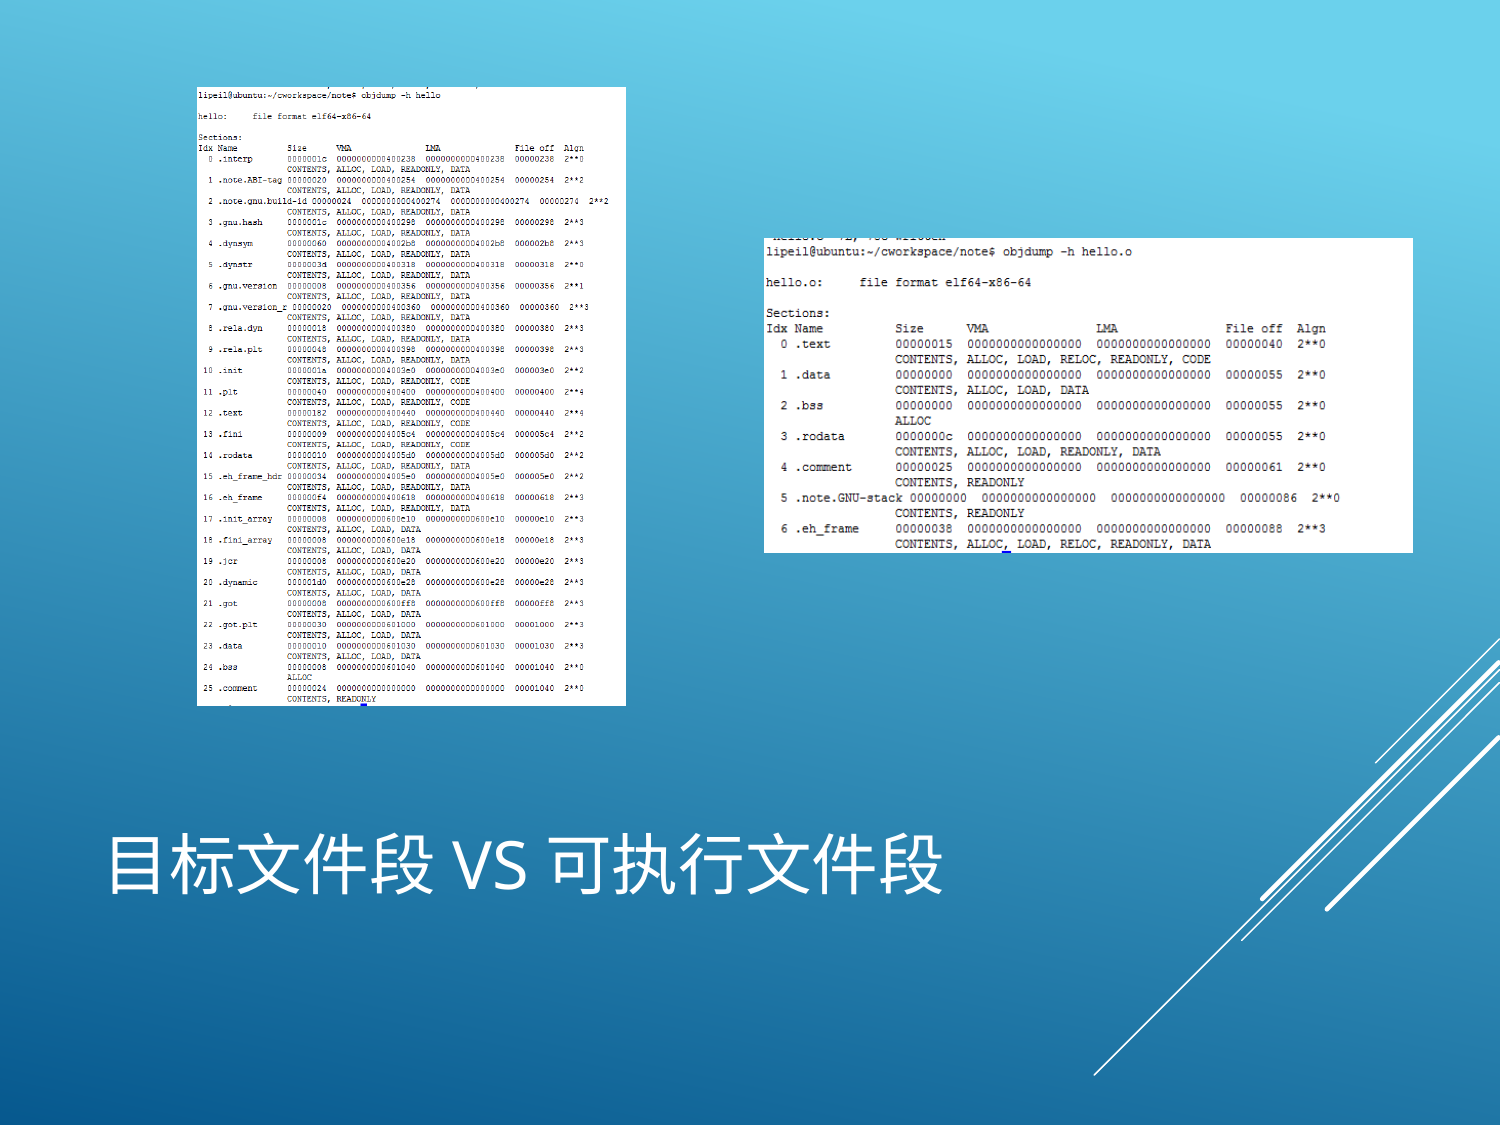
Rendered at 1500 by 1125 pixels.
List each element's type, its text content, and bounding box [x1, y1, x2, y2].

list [197, 87, 626, 706]
title 目标文件段VS可执行文件段 [87, 737, 1163, 988]
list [764, 238, 1413, 554]
